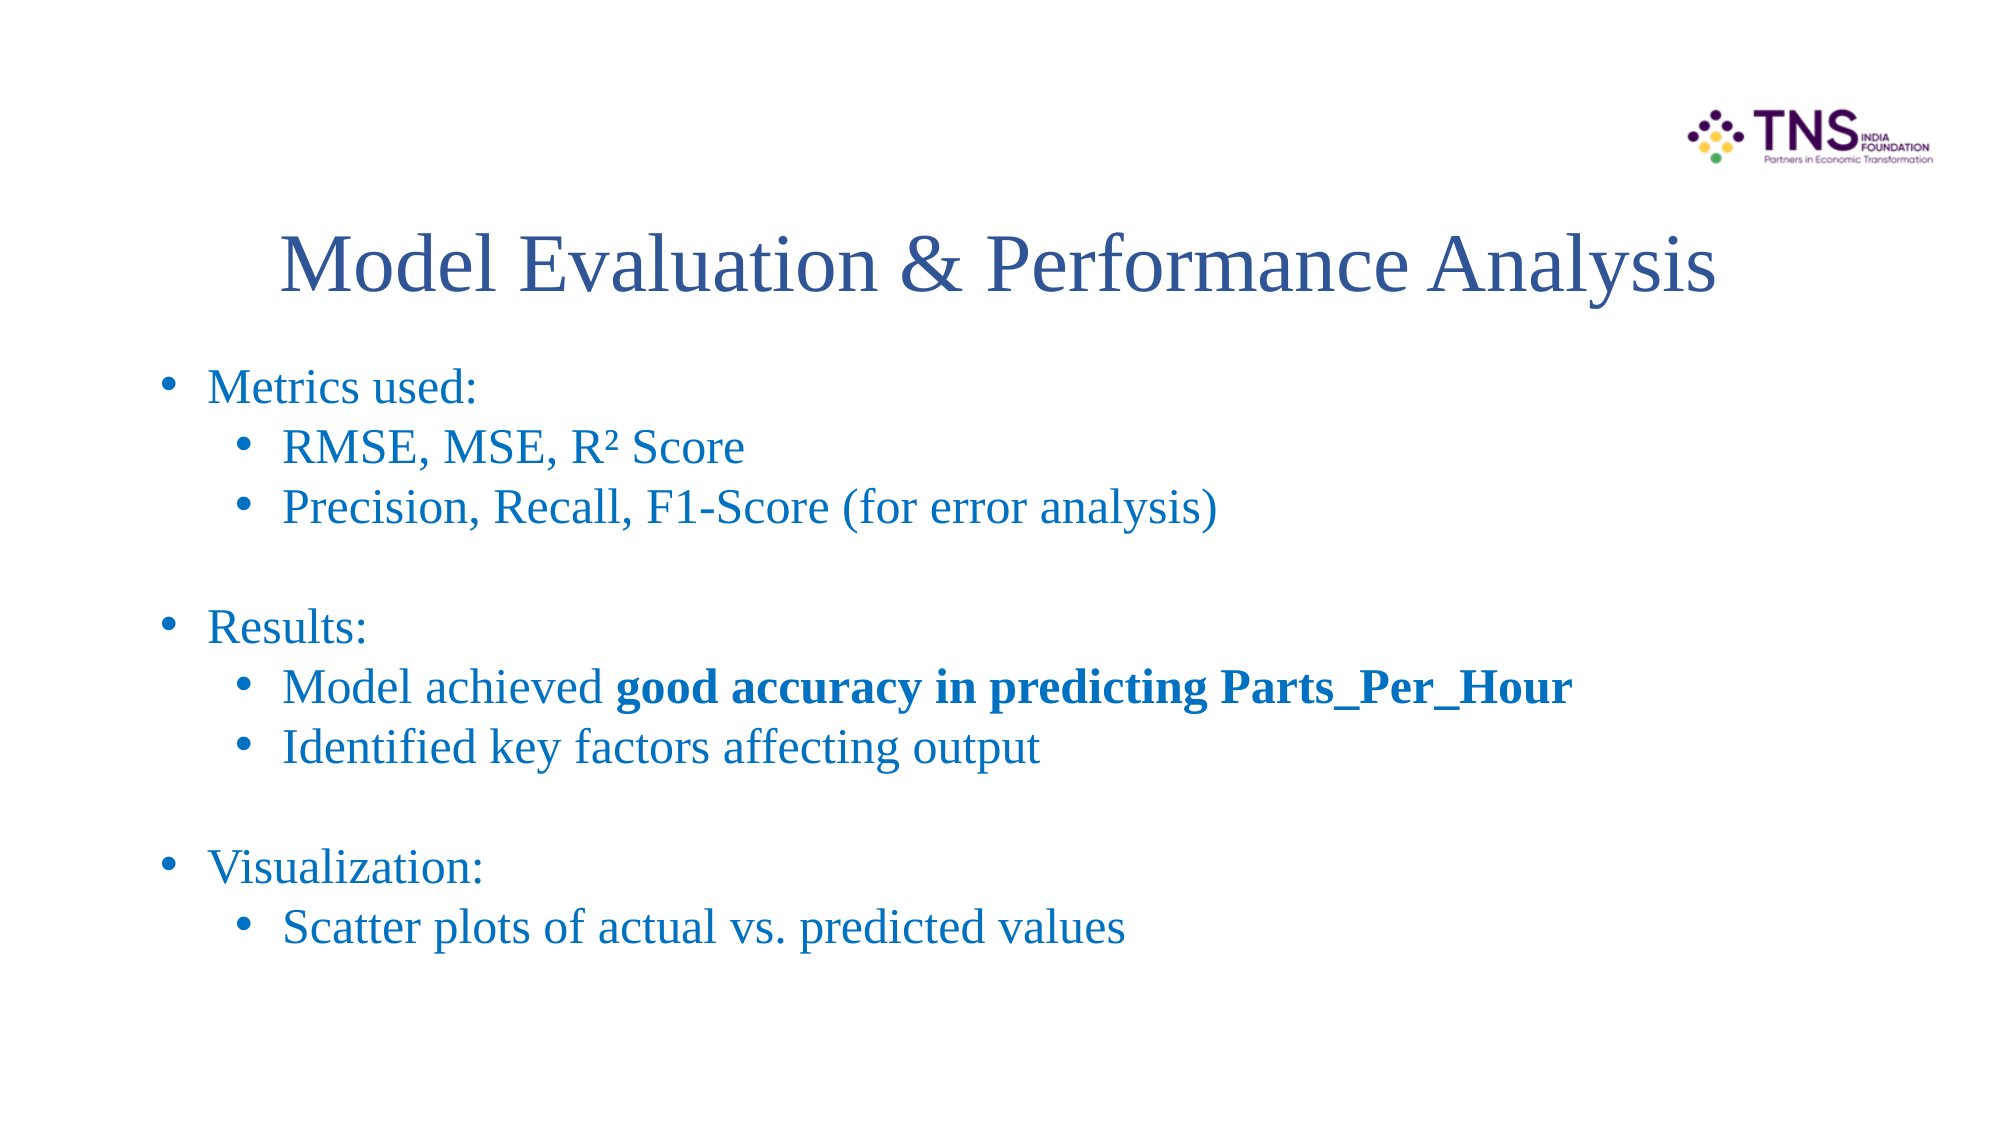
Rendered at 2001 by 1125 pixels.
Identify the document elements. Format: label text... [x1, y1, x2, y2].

text_box Model Evaluation & Performance Analysis Metrics used: RMSE, MSE, R² Score Precision, Recall, F1-Score (for error analysis) Results: Model achieved good accuracy in predicting Parts_Per_Hour Identified key factors affecting output Visualization: Scatter plots of actual vs. predicted values [145, 156, 1855, 961]
picture [1678, 49, 1938, 224]
